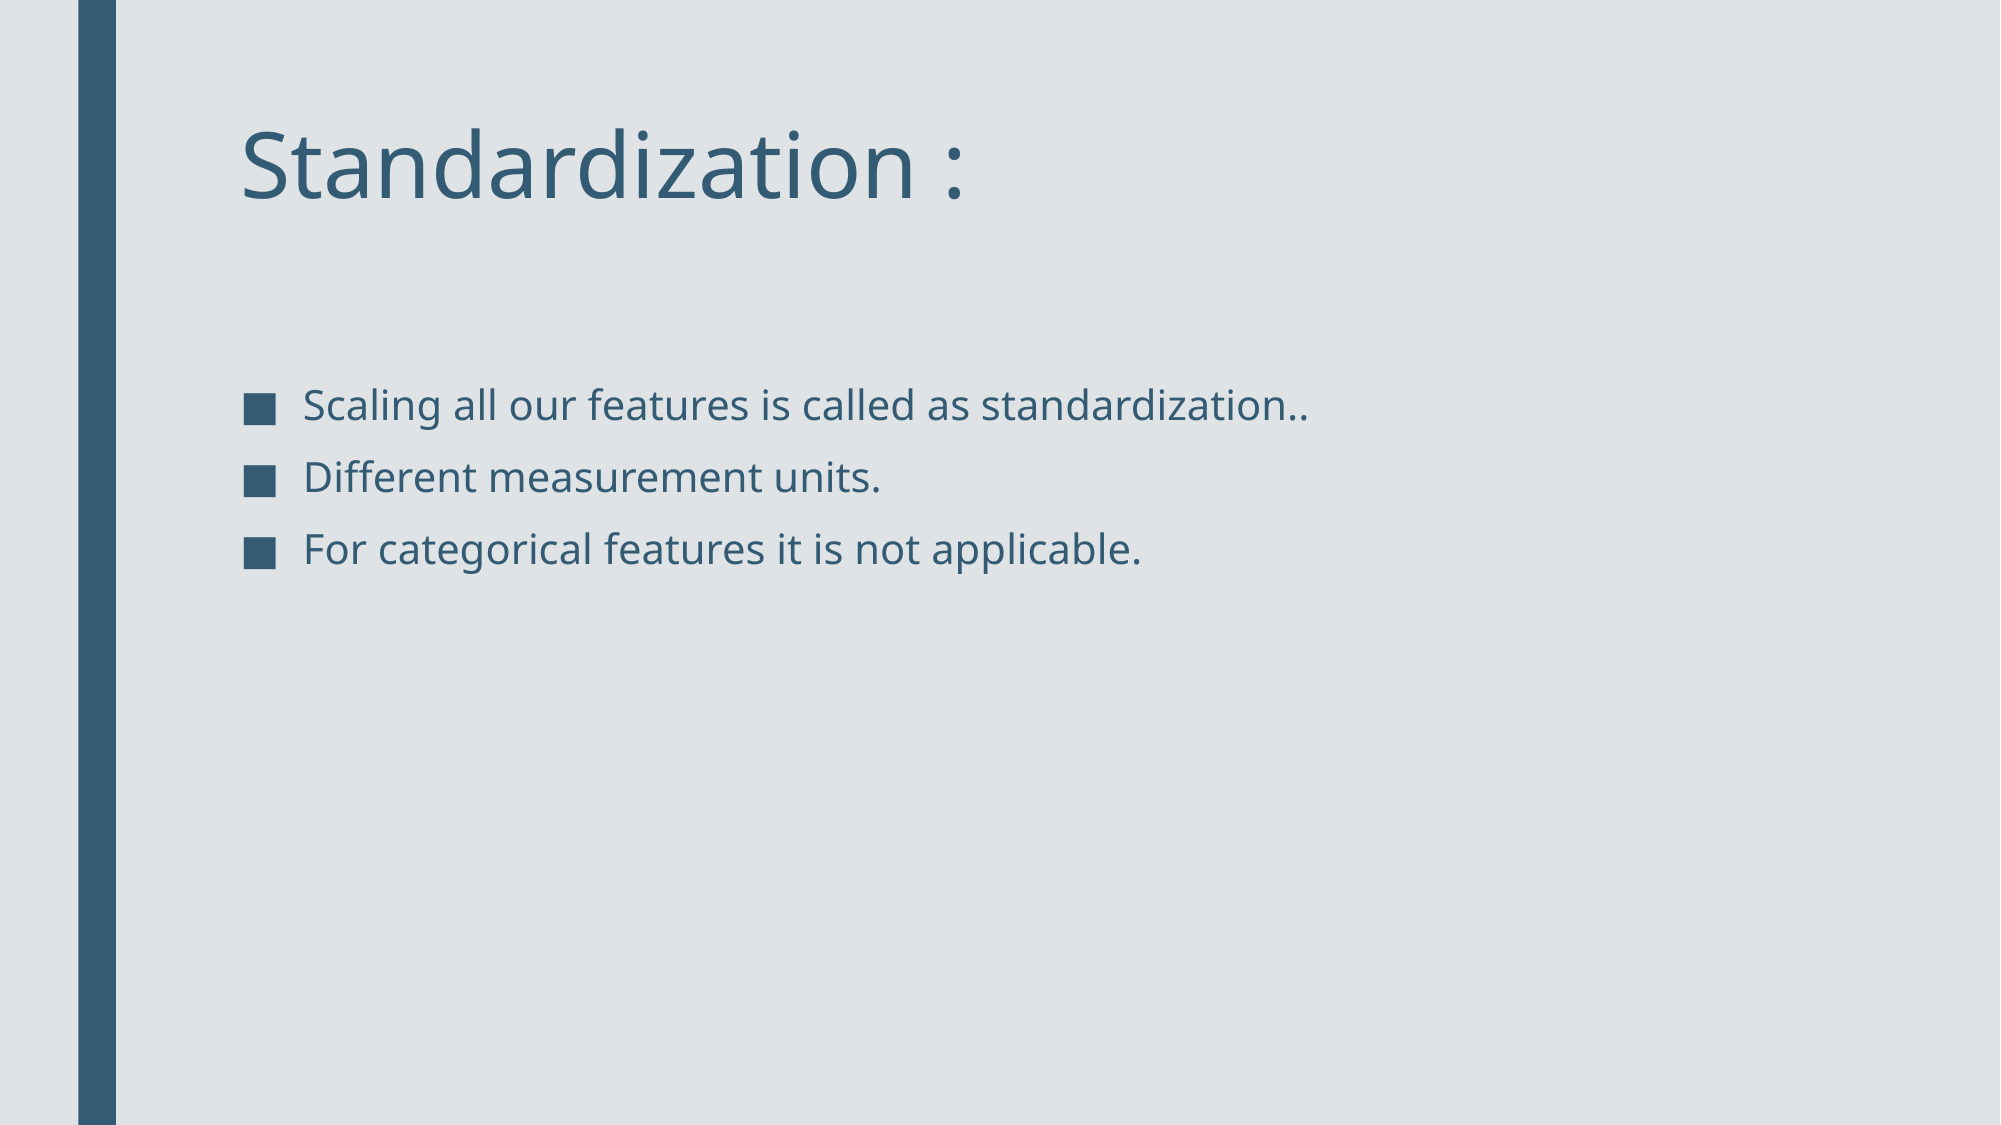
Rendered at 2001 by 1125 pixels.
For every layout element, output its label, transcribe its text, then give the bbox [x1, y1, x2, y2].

title Standardization : [225, 112, 1800, 357]
list Scaling all our features is called as standardization.. Different measurement units. For categorical features it is not applicable. [225, 375, 1800, 963]
